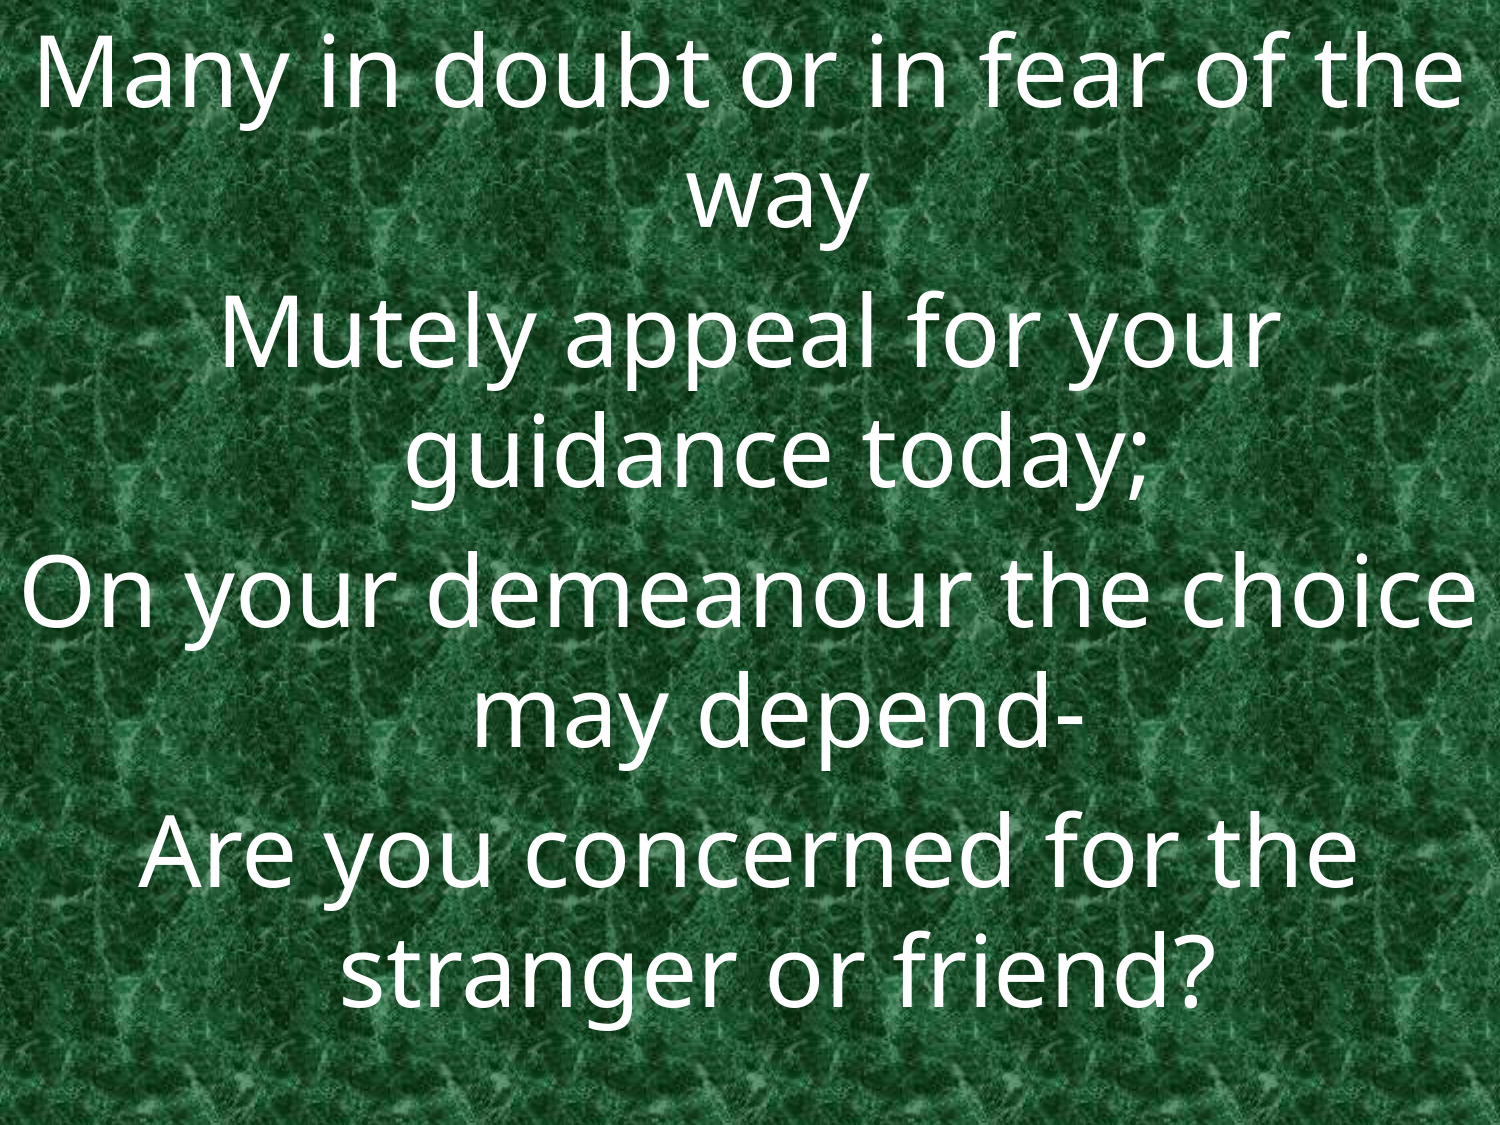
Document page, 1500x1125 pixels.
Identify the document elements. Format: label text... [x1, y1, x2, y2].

list Many in doubt or in fear of the way Mutely appeal for your guidance today; On your demeanour the choice may depend- Are you concerned for the stranger or friend? [0, 0, 1500, 1125]
